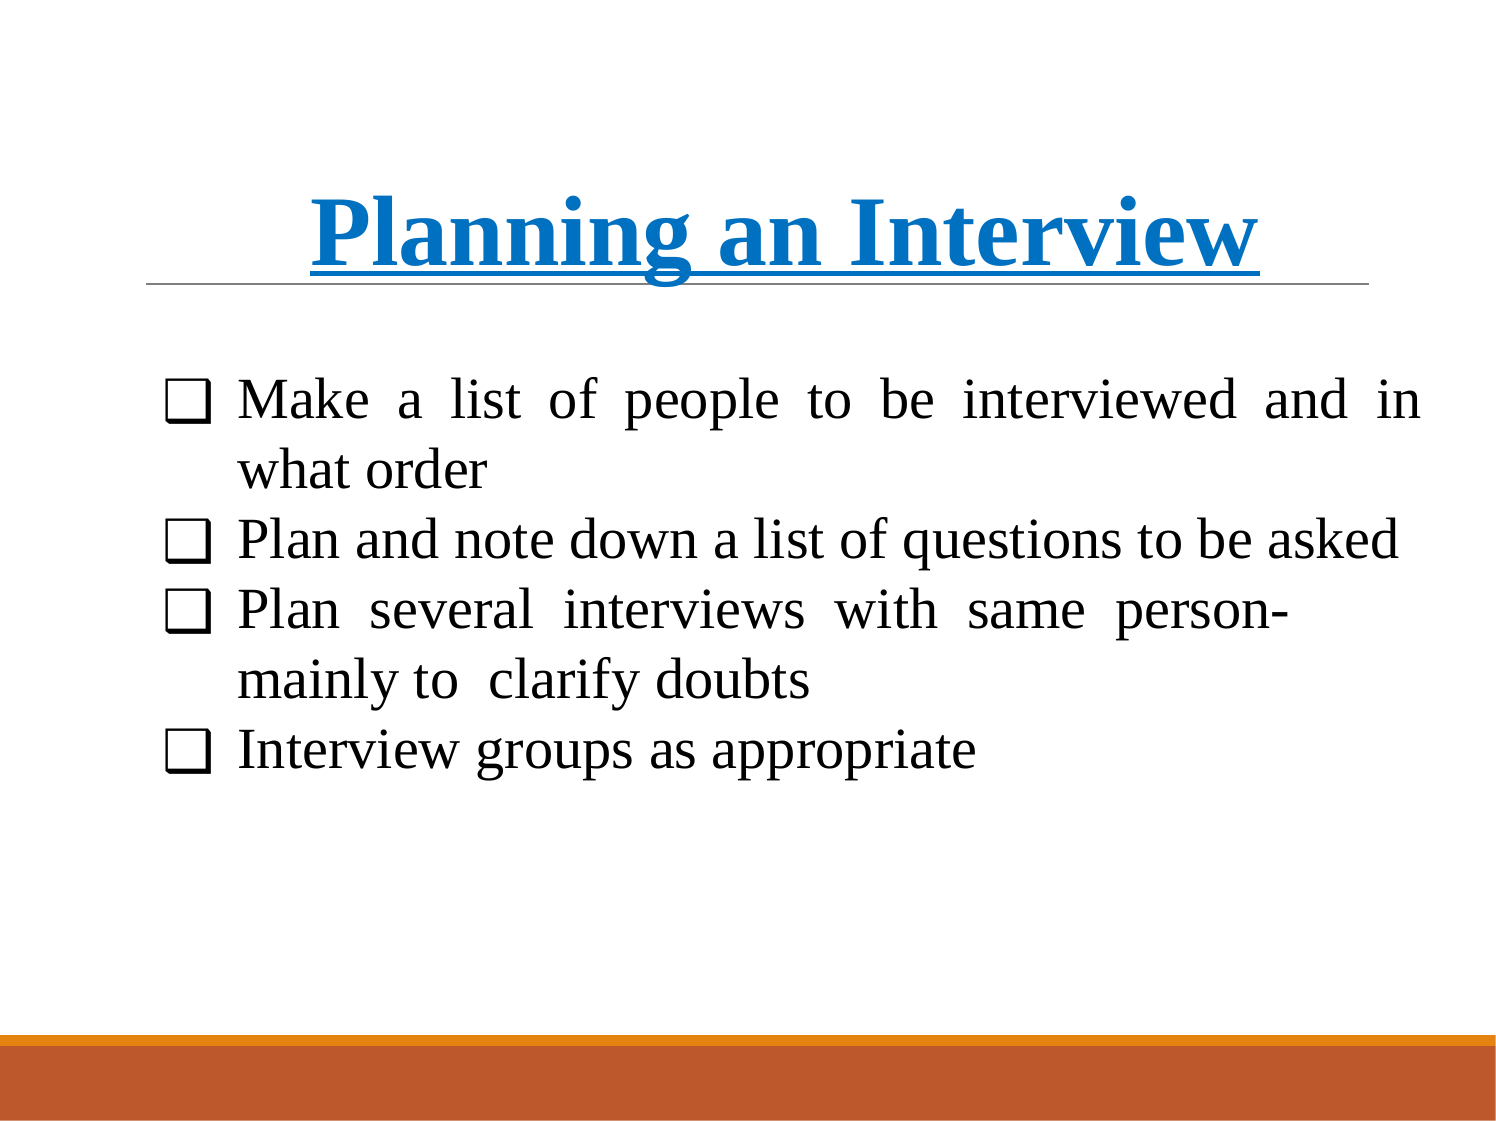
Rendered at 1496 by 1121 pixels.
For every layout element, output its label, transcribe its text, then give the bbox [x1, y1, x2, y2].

text_box Make a list of people to be interviewed and in what order Plan and note down a list of questions to be asked Plan several interviews with same person-mainly to clarify doubts Interview groups as appropriate [160, 360, 1423, 781]
title Planning an Interview [10, 60, 1286, 286]
